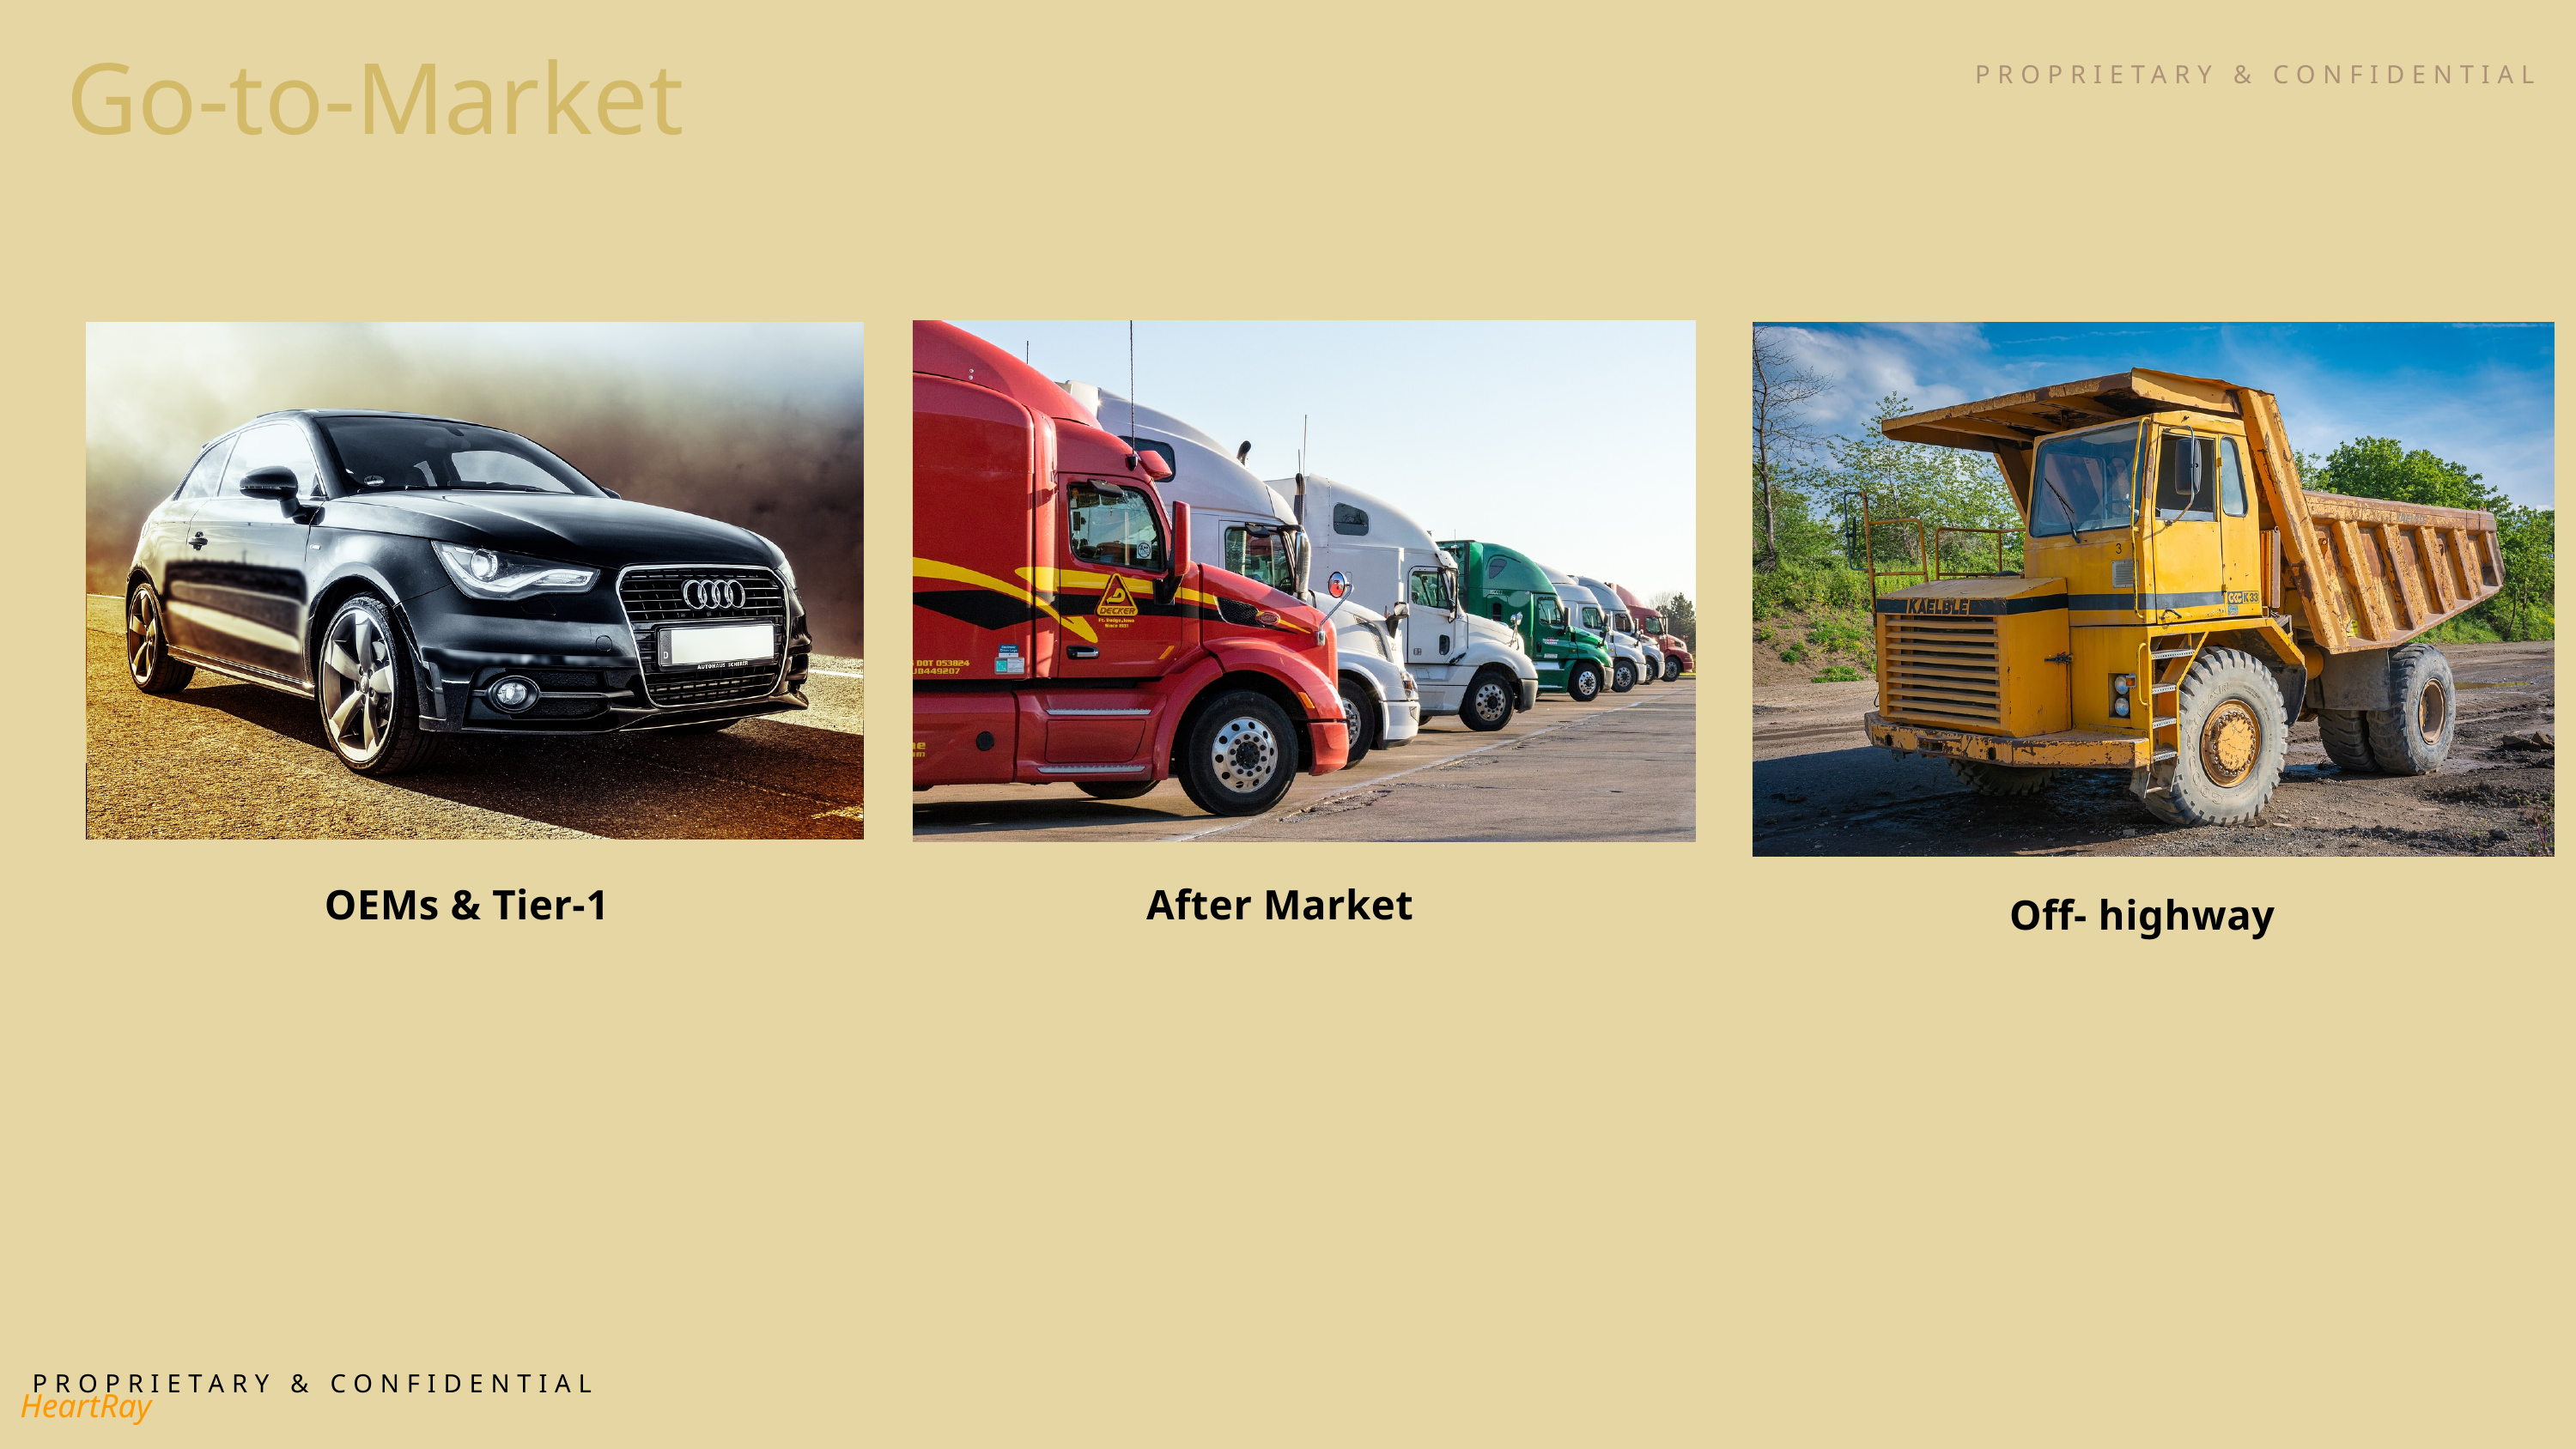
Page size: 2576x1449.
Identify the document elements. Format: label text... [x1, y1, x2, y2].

text_box HeartRay [7, 1379, 165, 1430]
text_box PROPRIETARY & CONFIDENTIAL [1974, 58, 2576, 89]
text_box PROPRIETARY & CONFIDENTIAL [32, 1367, 829, 1398]
text_box Go-to-Market [0, 29, 1127, 161]
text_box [86, 320, 2555, 949]
